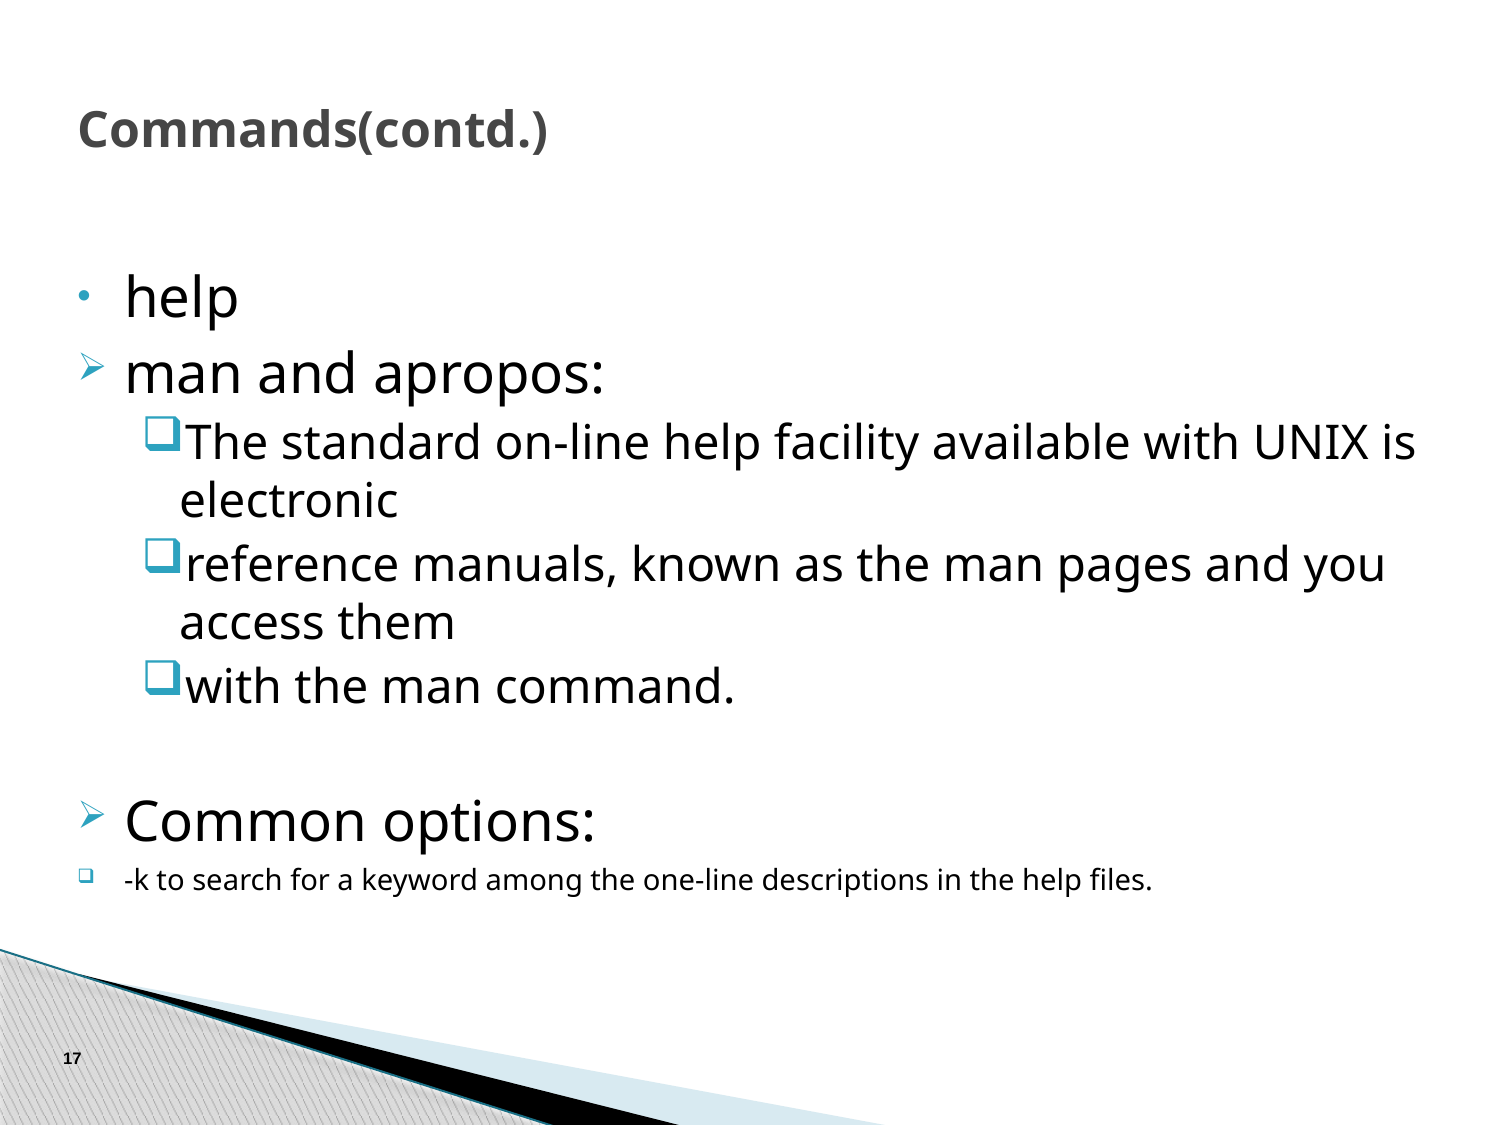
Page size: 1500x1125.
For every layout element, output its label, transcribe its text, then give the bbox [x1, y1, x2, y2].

slide_number 17 [63, 1047, 101, 1068]
list help man and apropos: The standard on-line help facility available with UNIX is electronic reference manuals, known as the man pages and you access them with the man command. Common options: -k to search for a keyword among the one-line descriptions in the help files. [62, 254, 1444, 979]
title Commands(contd.) [63, 60, 1444, 196]
